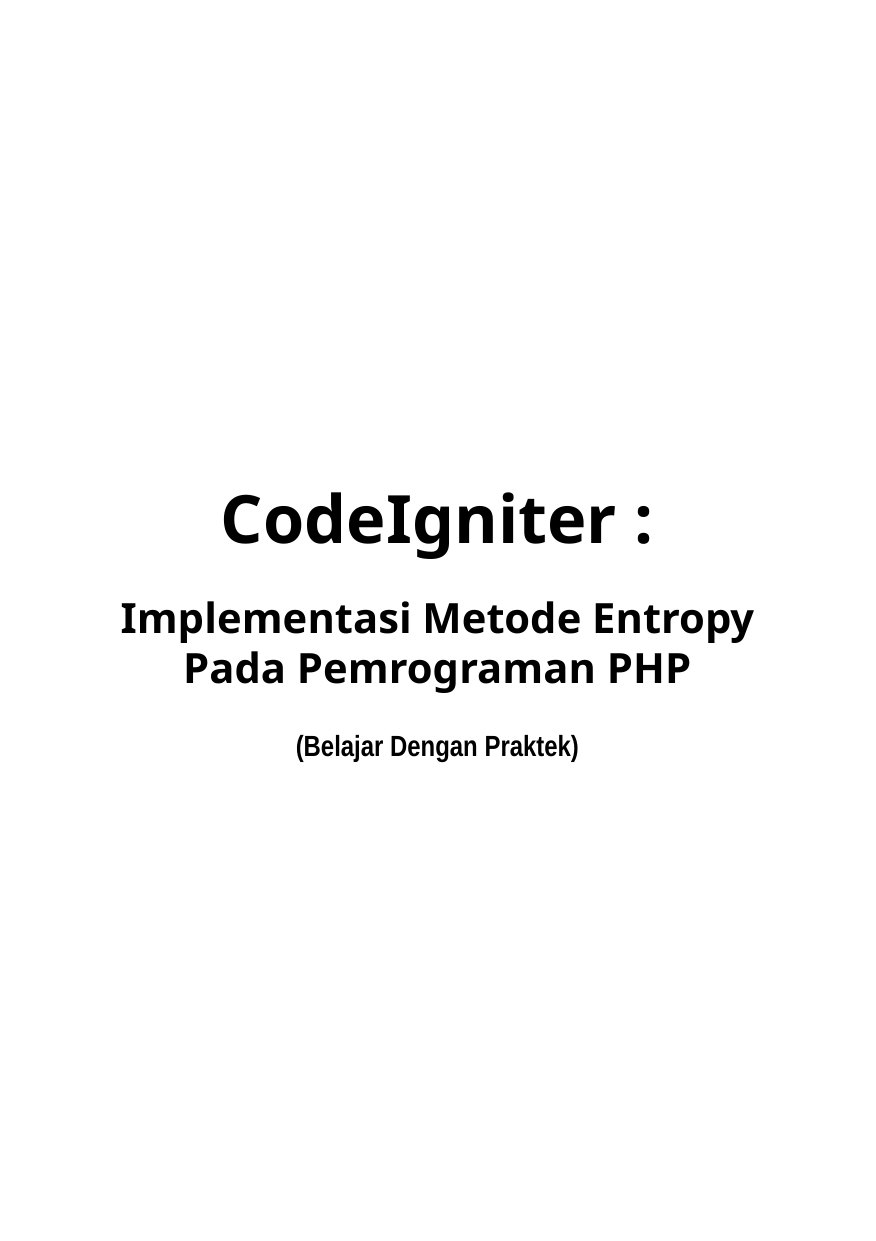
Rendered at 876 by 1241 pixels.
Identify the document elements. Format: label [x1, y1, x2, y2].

text_box [52, 469, 823, 771]
